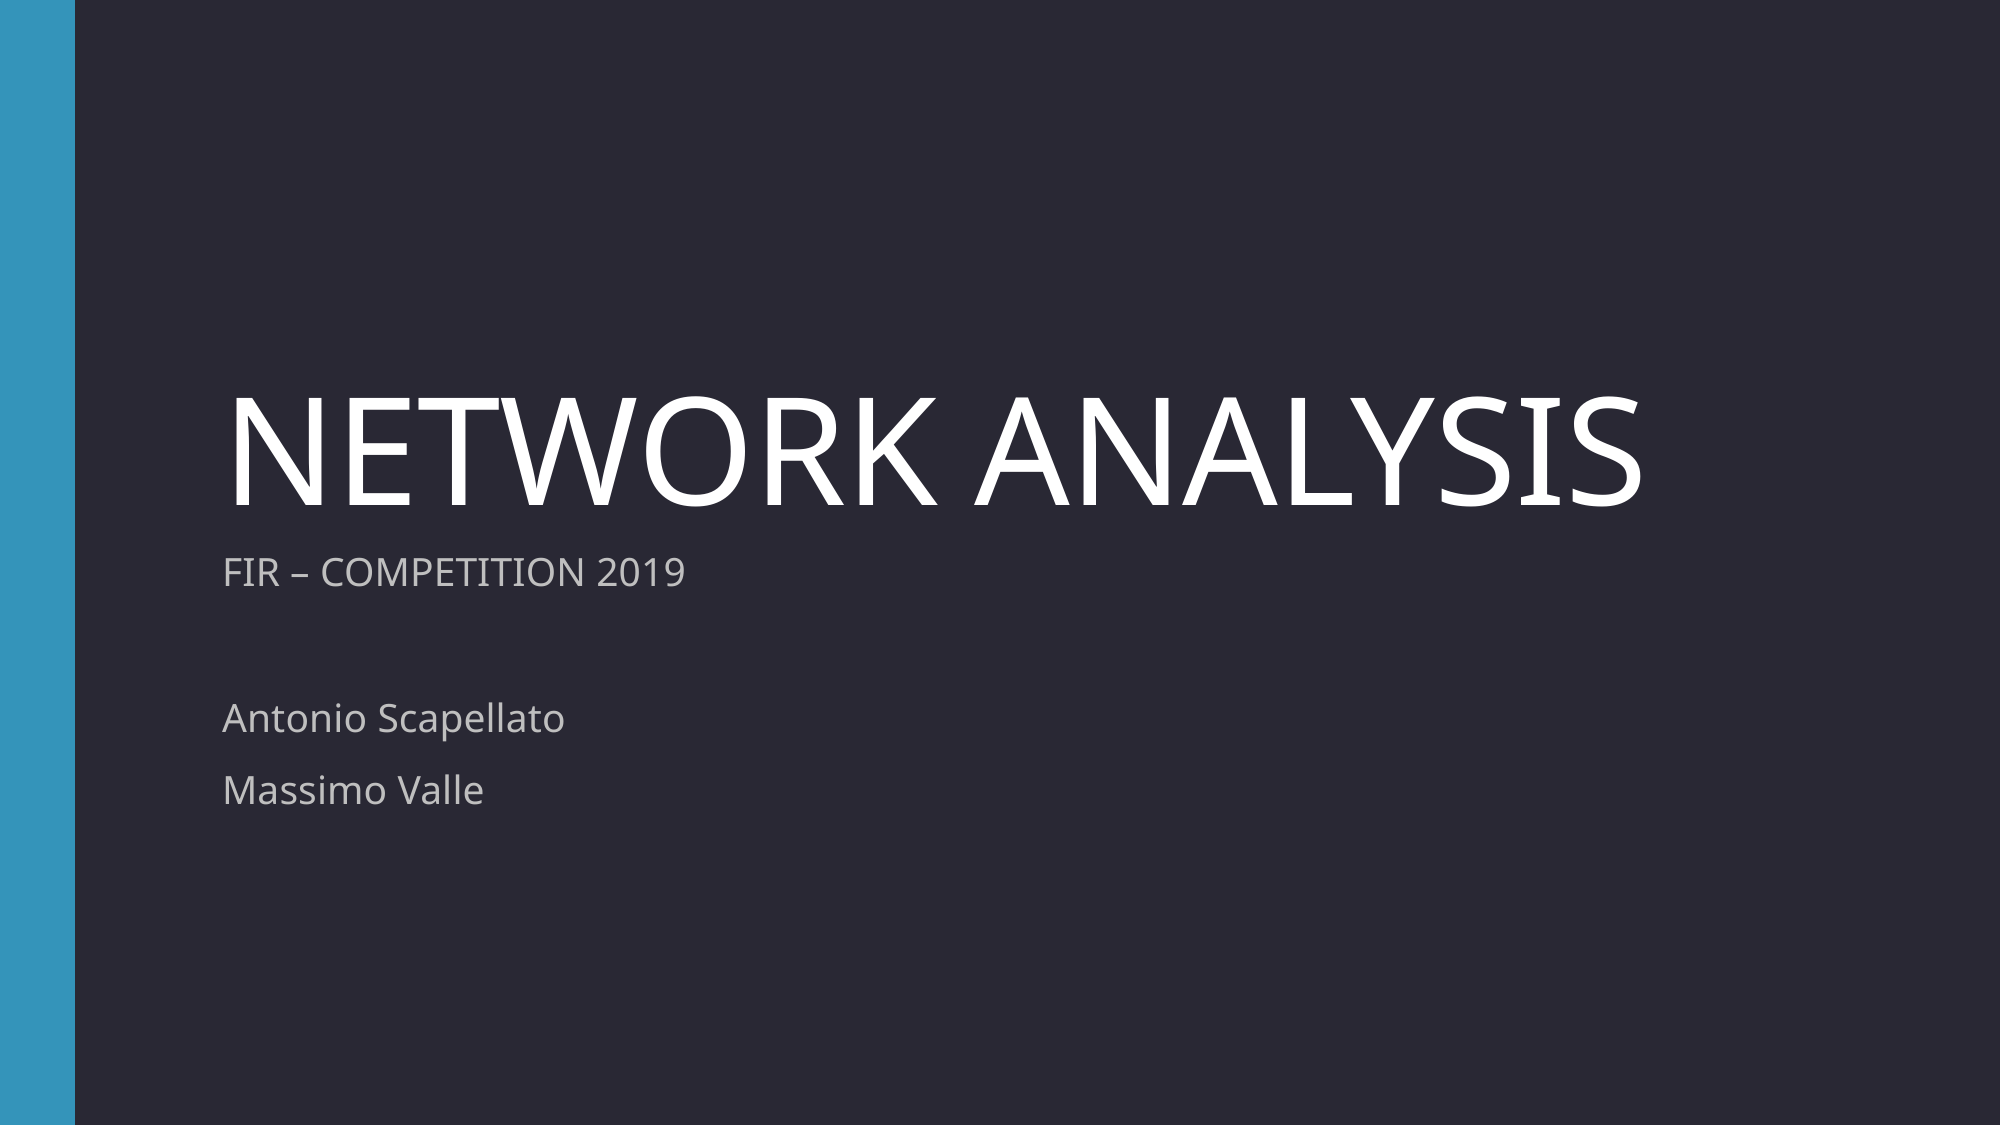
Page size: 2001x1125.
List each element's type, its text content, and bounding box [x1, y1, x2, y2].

subtitle FIR – COMPETITION 2019 Antonio Scapellato Massimo Valle [206, 544, 1752, 822]
title NETWORK ANALYSIS [206, 124, 1752, 544]
